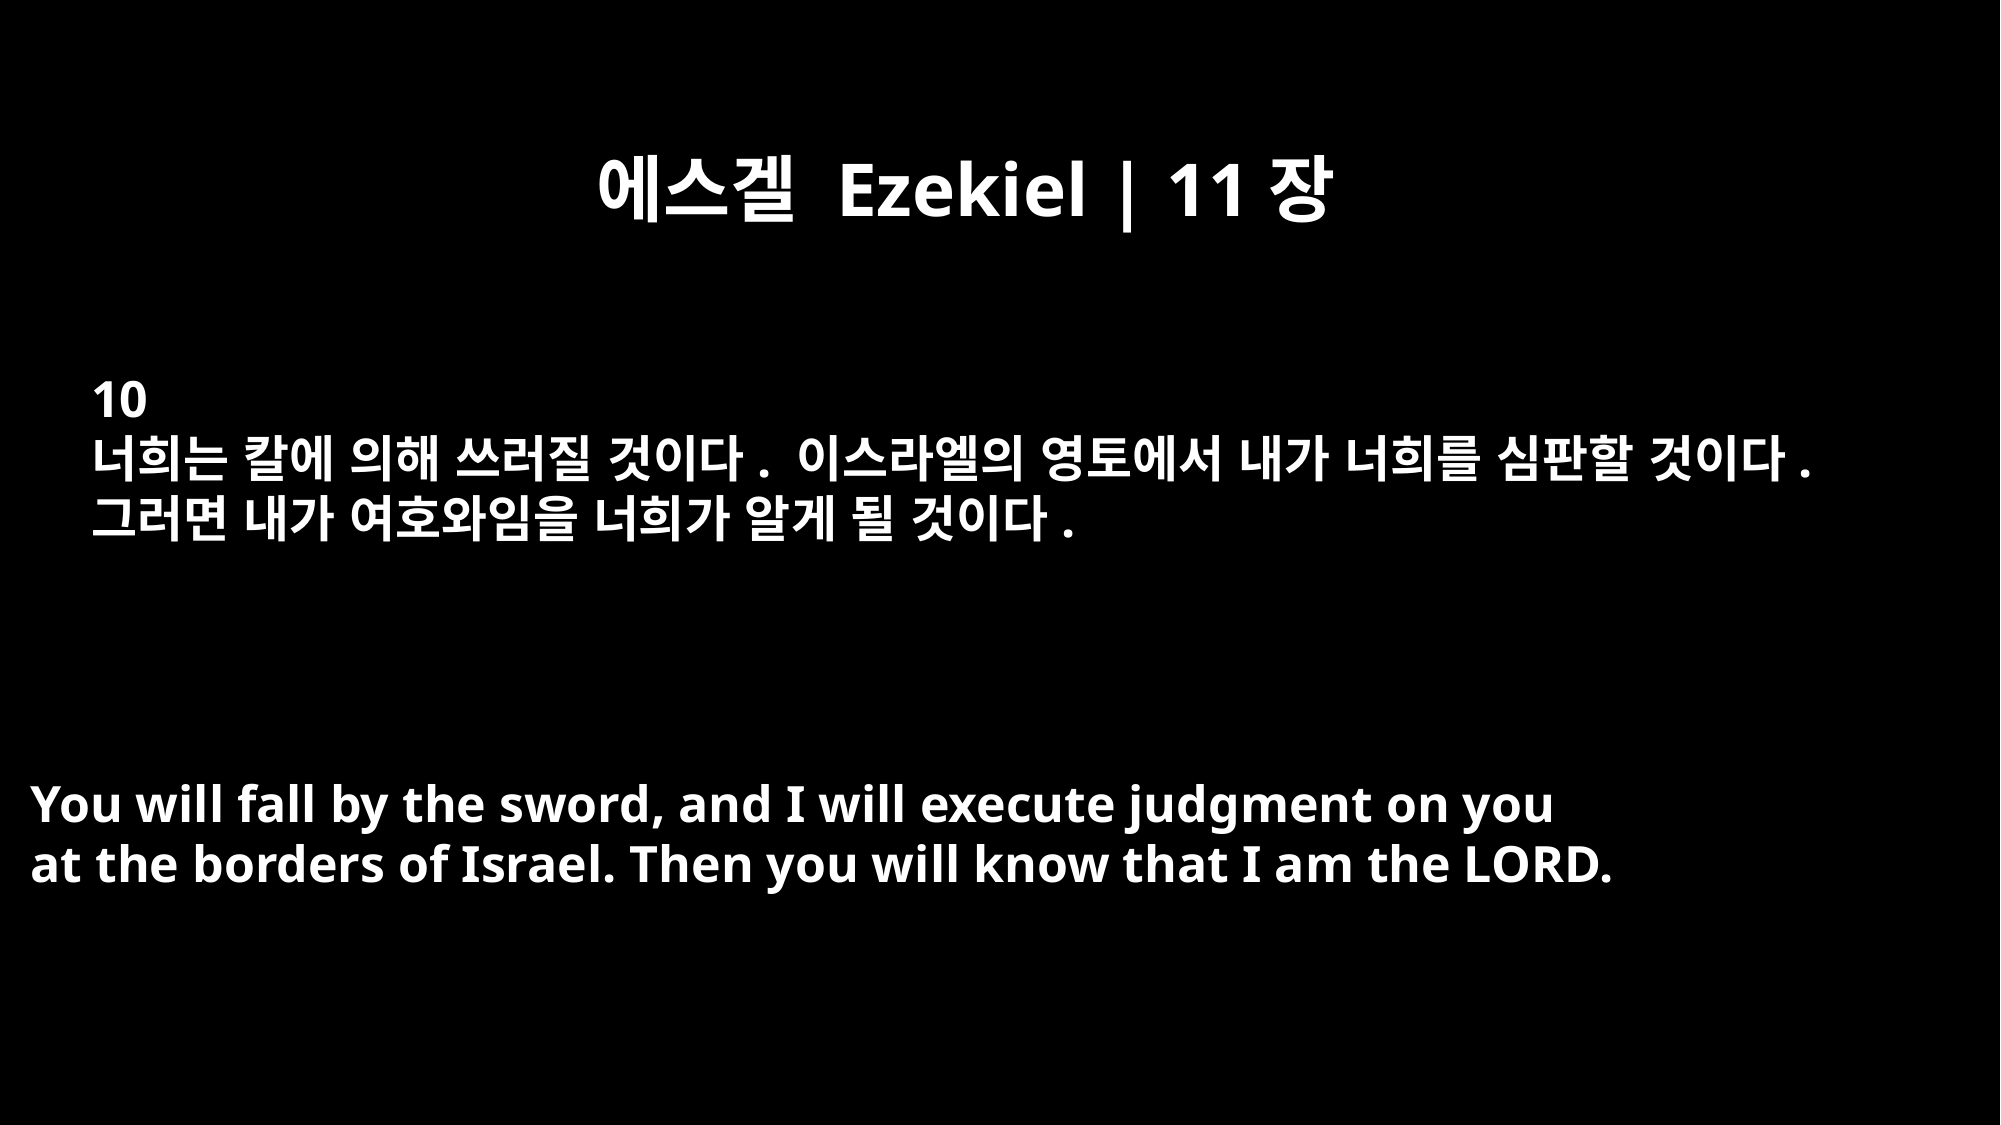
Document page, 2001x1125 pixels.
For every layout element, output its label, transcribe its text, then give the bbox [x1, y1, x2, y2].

text_box 10 너희는 칼에 의해 쓰러질 것이다. 이스라엘의 영토에서 내가 너희를 심판할 것이다. 그러면 내가 여호와임을 너희가 알게 될 것이다. [76, 359, 1841, 555]
text_box You will fall by the sword, and I will execute judgment on you at the borders of Israel. Then you will know that I am the LORD. [15, 764, 1629, 900]
text_box 에스겔 Ezekiel | 11장 [581, 136, 1351, 239]
